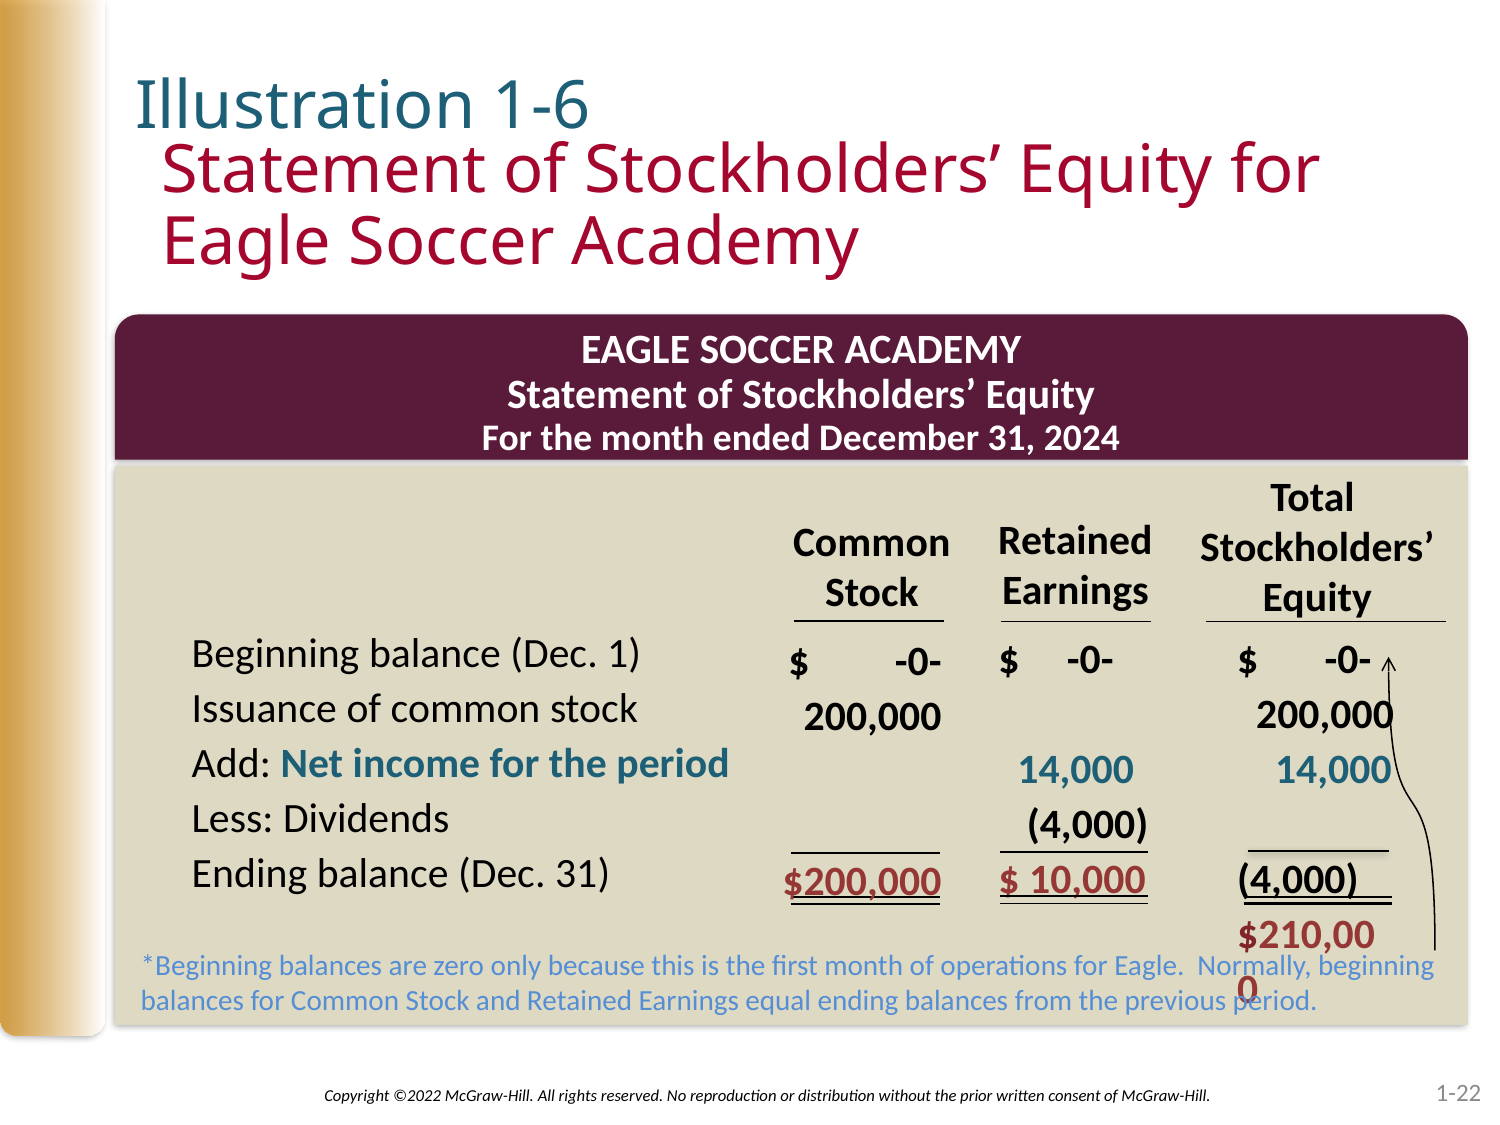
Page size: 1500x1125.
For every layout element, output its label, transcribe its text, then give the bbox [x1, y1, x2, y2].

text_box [768, 462, 1450, 680]
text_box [999, 851, 1149, 904]
text_box Beginning balance (Dec. 1) Issuance of common stock Add: Net income for the period Less: Dividends Ending balance (Dec. 31) [176, 613, 749, 938]
footer Copyright ©2022 McGraw-Hill. All rights reserved. No reproduction or distribution without the prior written consent of McGraw-Hill. [233, 1064, 1307, 1125]
list Illustration 1-6 [135, 62, 1252, 117]
text_box [114, 313, 1469, 461]
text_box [760, 619, 1412, 959]
slide_number 1-22 [1146, 1061, 1497, 1122]
text_box EAGLE SOCCER ACADEMY Statement of Stockholders’ Equity For the month ended December 31, 2024 [456, 320, 1147, 466]
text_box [1264, 780, 1500, 828]
text_box *Beginning balances are zero only because this is the first month of operations for Eagle. Normally, beginning balances for Common Stock and Retained Earnings equal ending balances from the previous period. [125, 938, 1471, 1024]
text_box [1243, 896, 1393, 905]
text_box [114, 465, 1469, 1026]
title Statement of Stockholders’ Equity for Eagle Soccer Academy [146, 127, 1497, 315]
